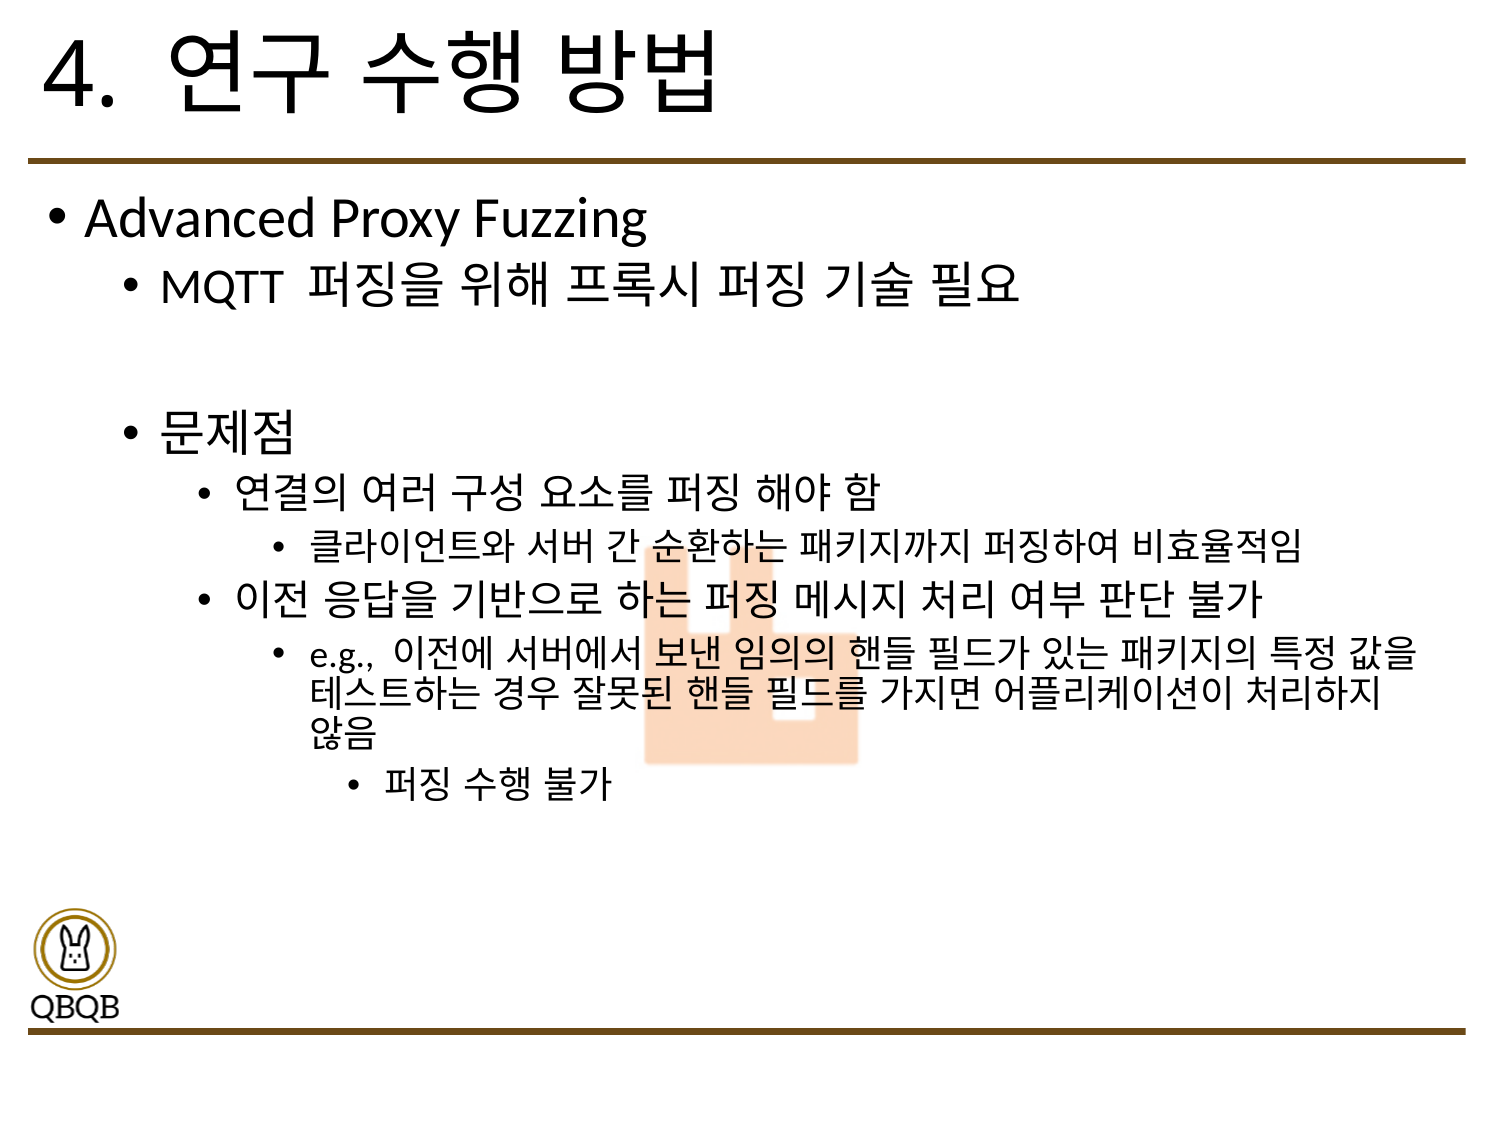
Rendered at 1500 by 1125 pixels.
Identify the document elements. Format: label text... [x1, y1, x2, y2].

picture [0, 856, 199, 1103]
title 4. 연구 수행 방법 [27, 6, 1228, 147]
list Advanced Proxy Fuzzing MQTT 퍼징을 위해 프록시 퍼징 기술 필요 문제점 연결의 여러 구성 요소를 퍼징 해야 함 클라이언트와 서버 간 순환하는 패키지까지 퍼징하여 비효율적임 이전 응답을 기반으로 하는 퍼징 메시지 처리 여부 판단 불가 e.g., 이전에 서버에서 보낸 임의의 핸들 필드가 있는 패키지의 특정 값을 테스트하는 경우 잘못된 핸들 필드를 가지면 어플리케이션이 처리하지 않음 퍼징 수행 불가 [32, 179, 1473, 1029]
